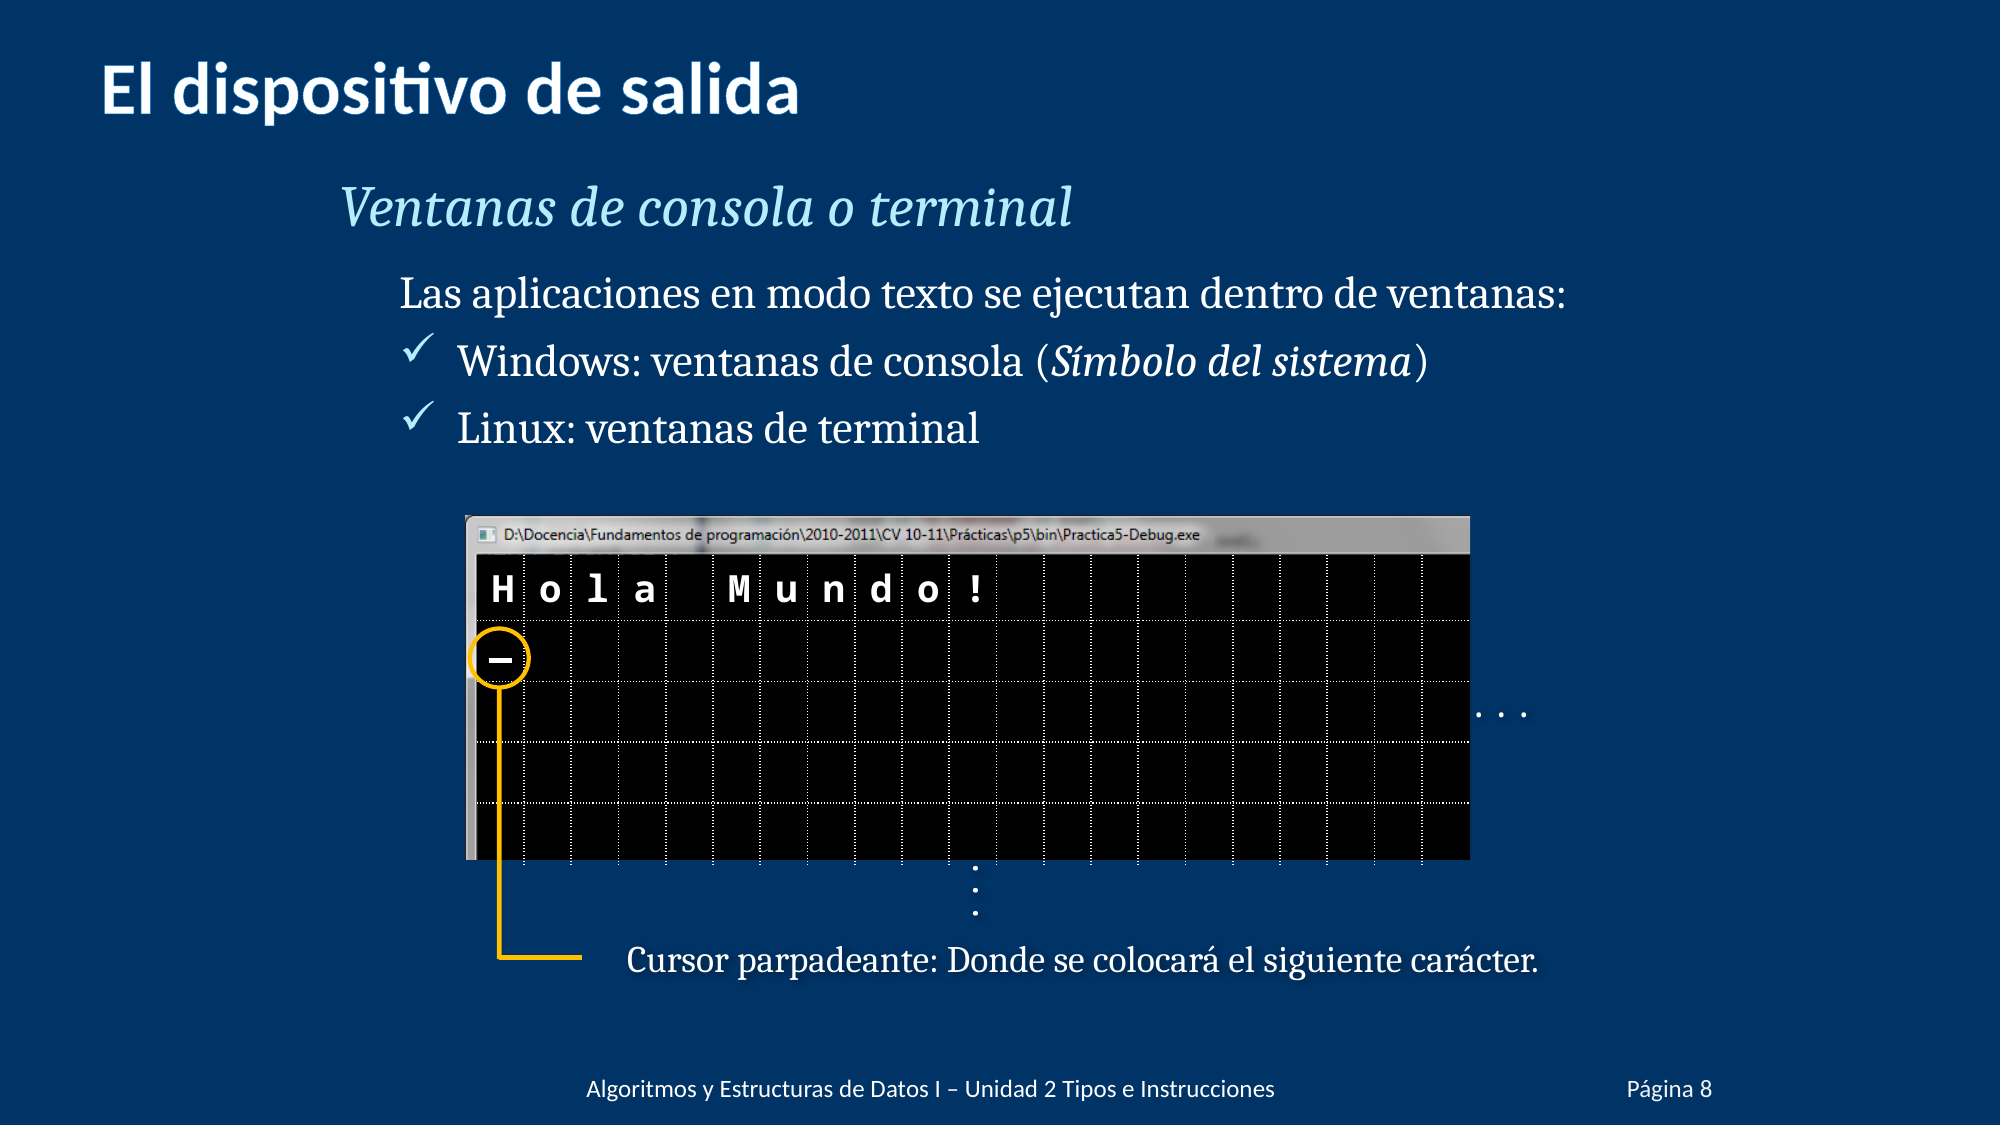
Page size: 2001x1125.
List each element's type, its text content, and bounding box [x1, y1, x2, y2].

list Ventanas de consola o terminal Las aplicaciones en modo texto se ejecutan dentro de ventanas: Windows: ventanas de consola (Símbolo del sistema) Linux: ventanas de terminal [324, 160, 1675, 1000]
slide_number Página 55 [1515, 1042, 1713, 1103]
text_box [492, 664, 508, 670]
title El dispositivo de salida [99, 46, 1900, 129]
table_cell [457, 516, 1591, 1000]
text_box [469, 628, 1585, 989]
picture [464, 514, 1471, 639]
text_box Algoritmos y Estructuras de Datos I – Unidad 2 Tipos e Instrucciones [586, 1042, 1320, 1103]
